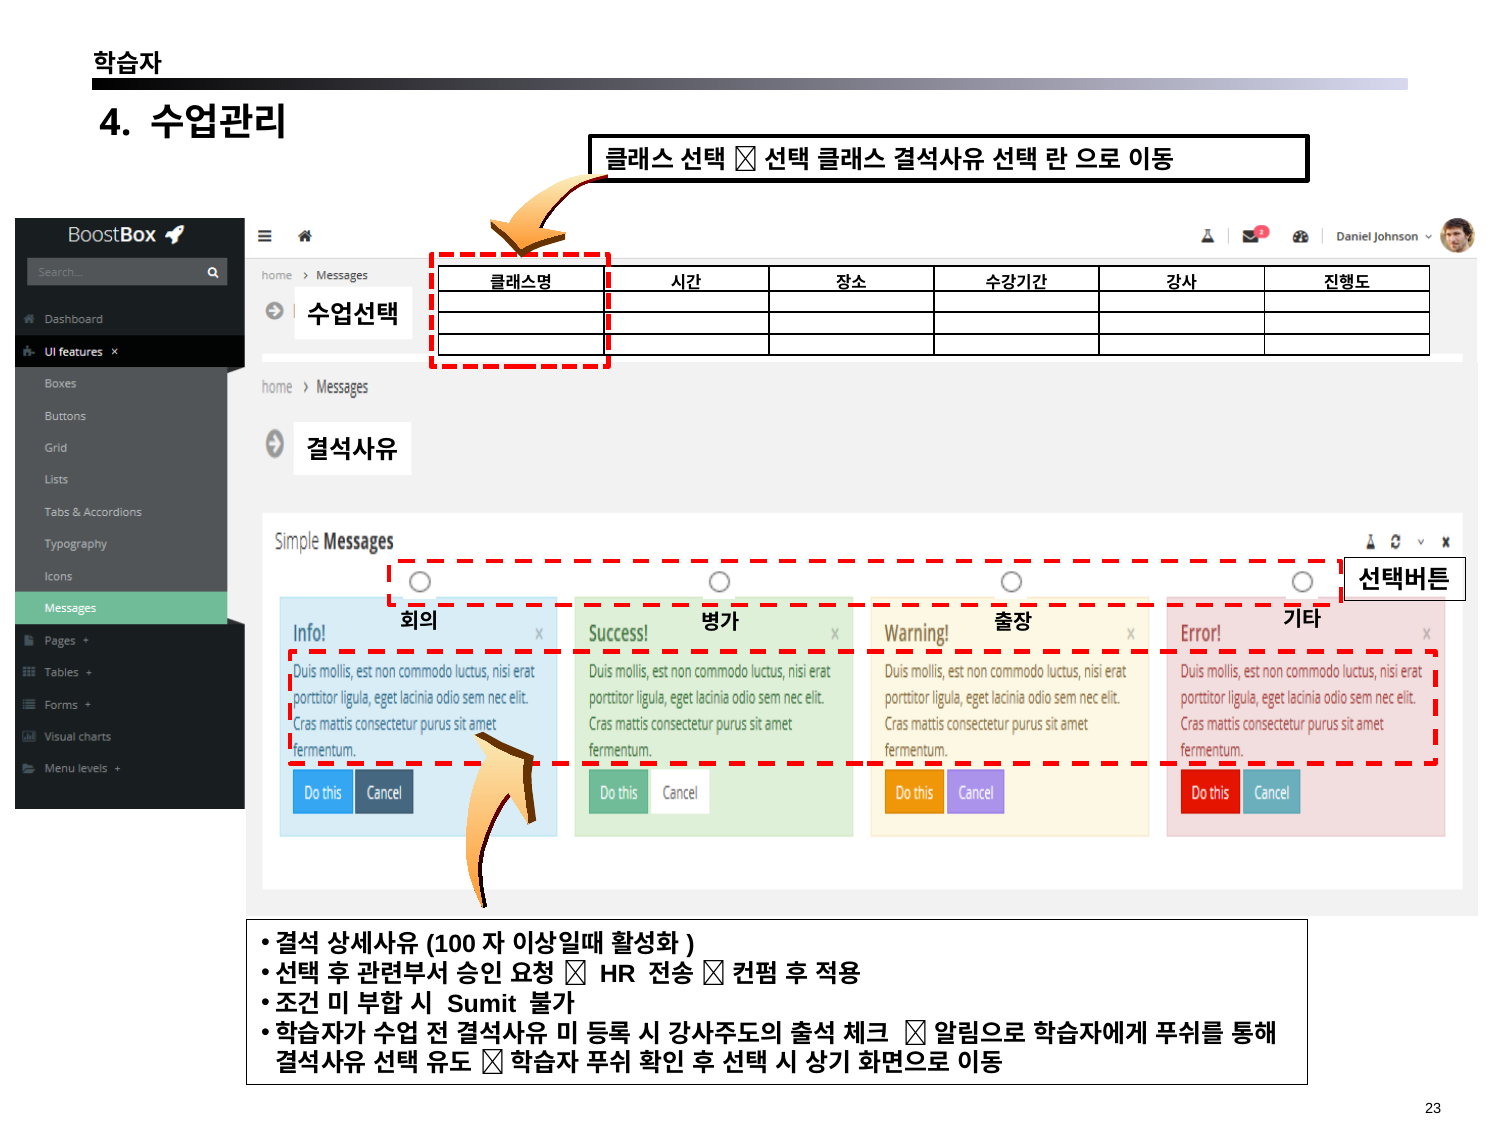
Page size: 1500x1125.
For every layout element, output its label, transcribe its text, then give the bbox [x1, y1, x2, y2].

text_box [417, 758, 582, 866]
picture [15, 217, 1477, 810]
text_box 4. 수업관리 [99, 91, 1500, 225]
text_box 클래스 선택  선택 클래스 결석사유 선택 란 으로 이동 [590, 135, 1308, 181]
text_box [489, 173, 609, 258]
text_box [245, 286, 1478, 916]
text_box 결석 상세사유(100자 이상일때 활성화) 선택 후 관련부서 승인 요청  HR 전송  컨펌 후 적용 조건 미 부합 시 Sumit 불가 학습자가 수업 전 결석사유 미 등록 시 강사주도의 출석 체크  알림으로 학습자에게 푸쉬를 통해 결석사유 선택 유도  학습자 푸쉬 확인 후 선택 시 상기 화면으로 이동 [246, 923, 1308, 1085]
text_box 학습자 [93, 47, 300, 78]
